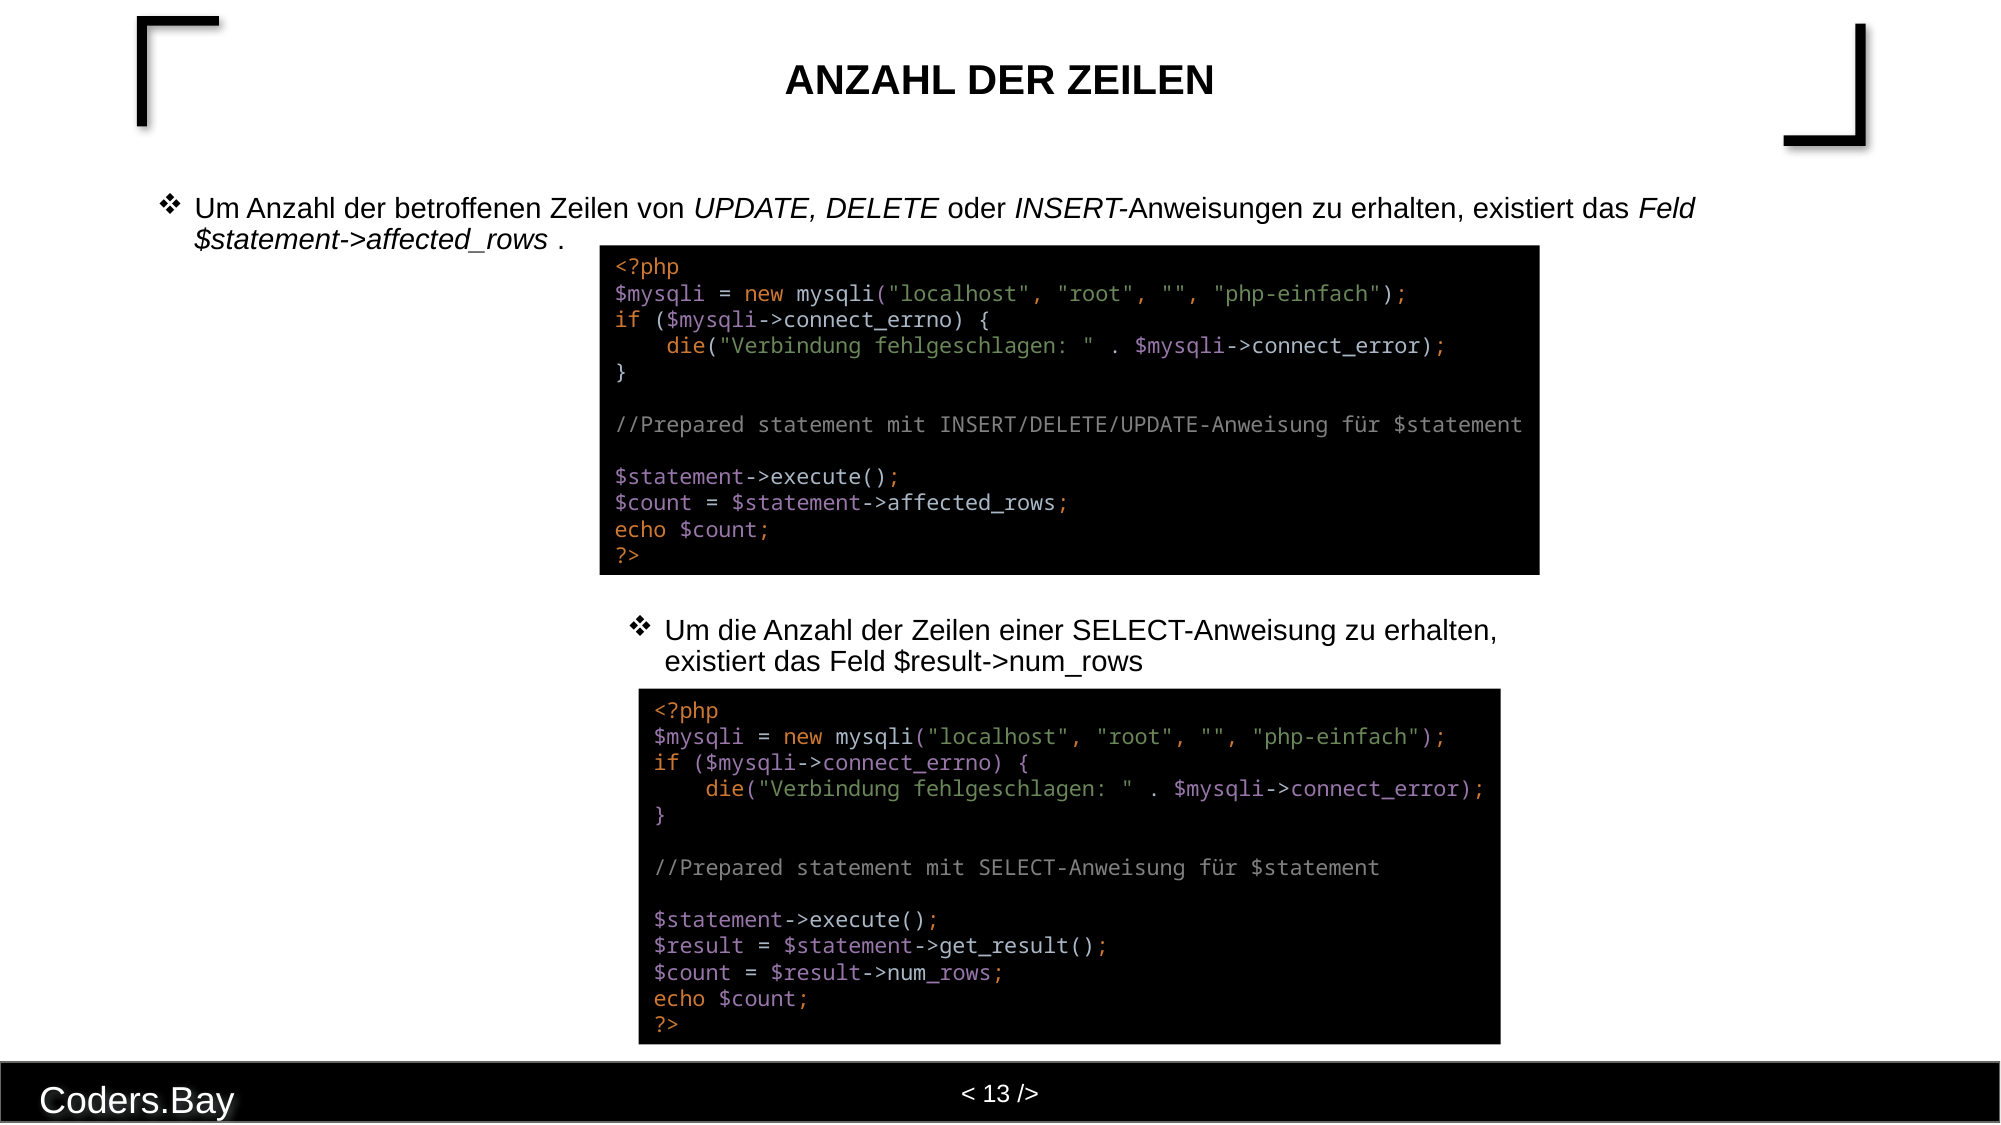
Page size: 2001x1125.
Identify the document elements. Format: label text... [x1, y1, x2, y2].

text_box Um die Anzahl der Zeilen einer SELECT-Anweisung zu erhalten, existiert das Feld $result->num_rows [612, 607, 1614, 686]
text_box <?php $mysqli = new mysqli("localhost", "root", "", "php-einfach"); if ($mysqli->connect_errno) { die("Verbindung fehlgeschlagen: " . $mysqli->connect_error); } //Prepared statement mit INSERT/DELETE/UPDATE-Anweisung für $statement $statement->execute(); $count = $statement->affected_rows; echo $count; ?> [599, 245, 1540, 575]
text_box <?php $mysqli = new mysqli("localhost", "root", "", "php-einfach"); if ($mysqli->connect_errno) { die("Verbindung fehlgeschlagen: " . $mysqli->connect_error); } //Prepared statement mit SELECT-Anweisung für $statement $statement->execute(); $result = $statement->get_result(); $count = $result->num_rows; echo $count; ?> [638, 688, 1501, 1045]
list Um Anzahl der betroffenen Zeilen von UPDATE, DELETE oder INSERT-Anweisungen zu erhalten, existiert das Feld $statement->affected_rows . [142, 186, 1831, 265]
title Anzahl der Zeilen [155, 36, 1845, 127]
